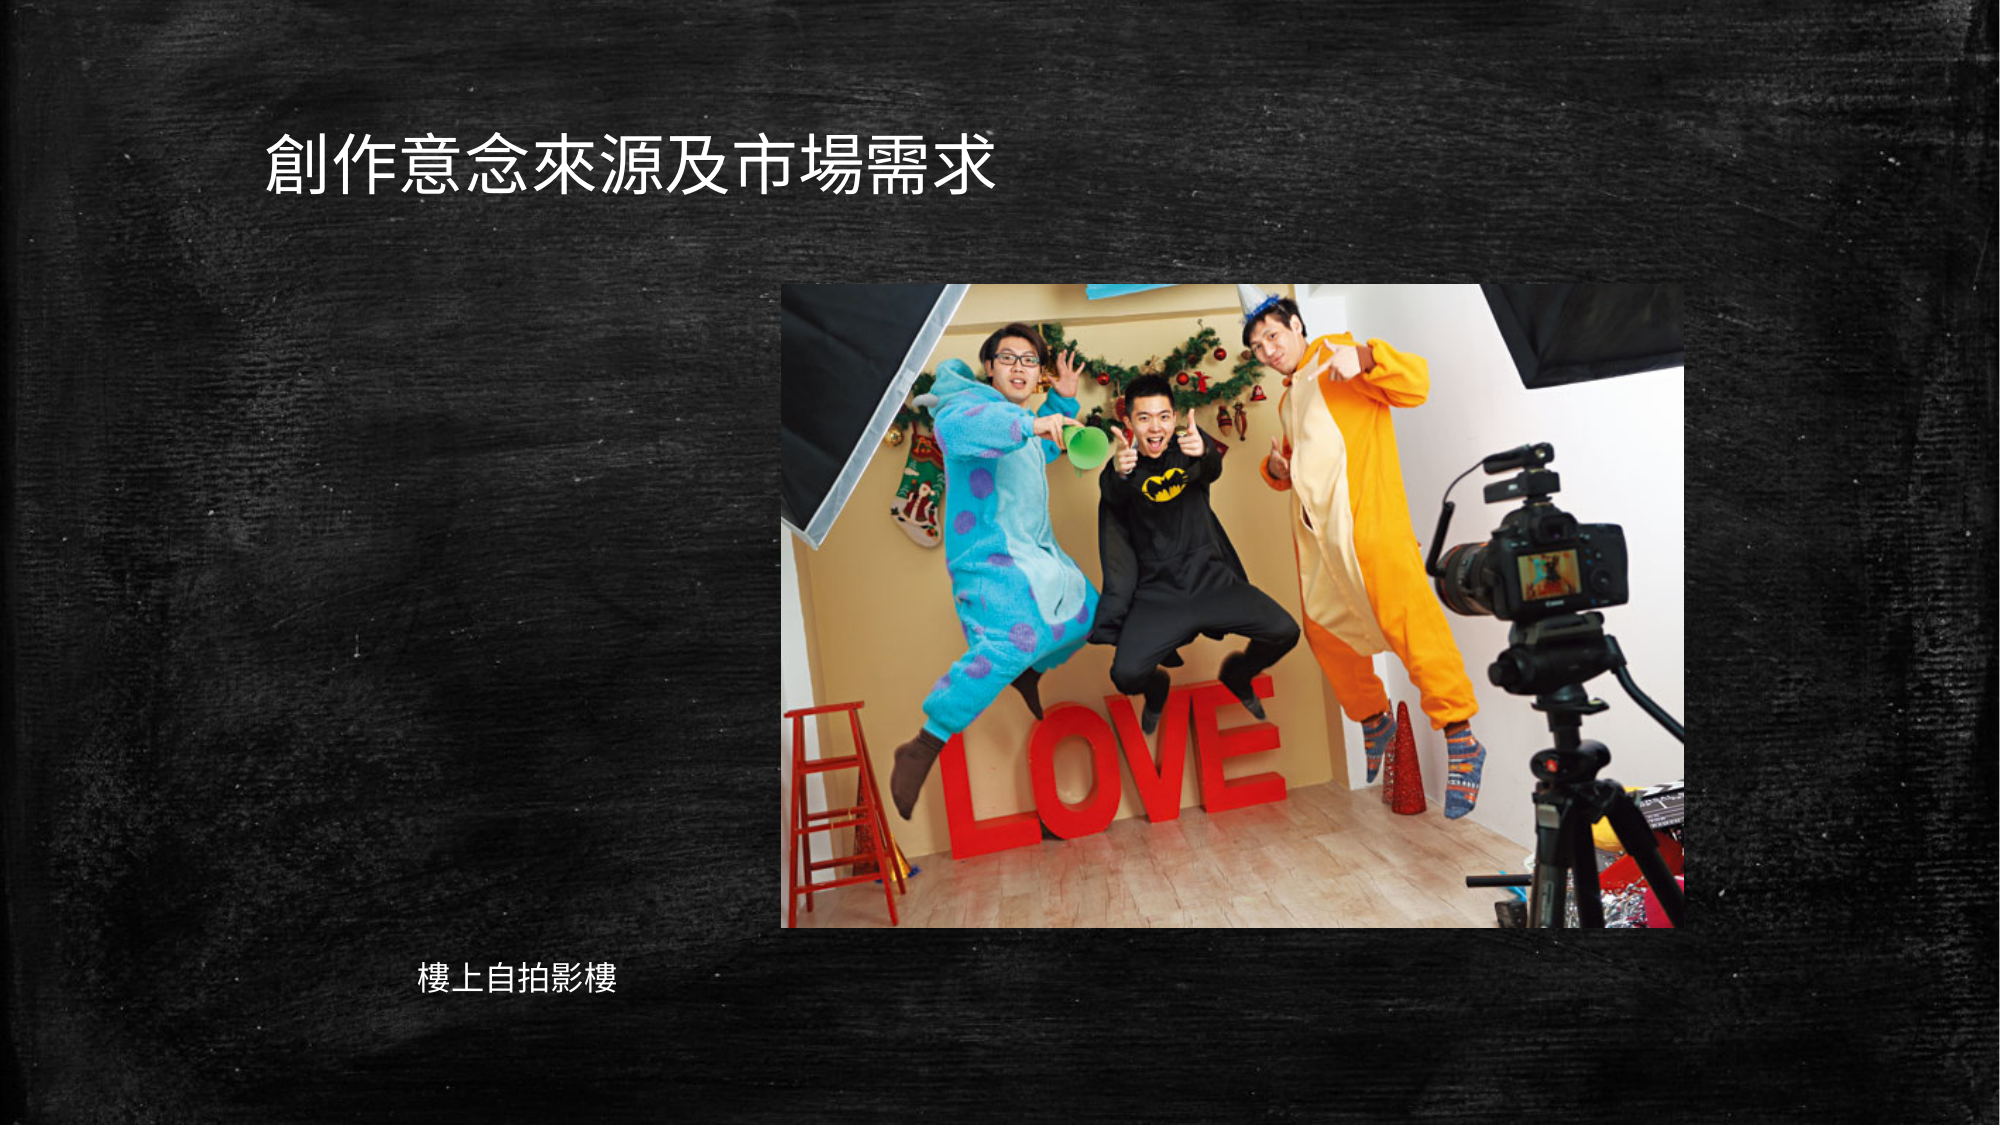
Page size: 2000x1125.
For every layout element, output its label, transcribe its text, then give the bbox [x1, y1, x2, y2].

picture [781, 284, 1684, 929]
text_box 創作意念來源及市場需求 [249, 44, 1750, 212]
text_box [773, 487, 781, 557]
text_box 樓上自拍影樓 [182, 554, 633, 1005]
